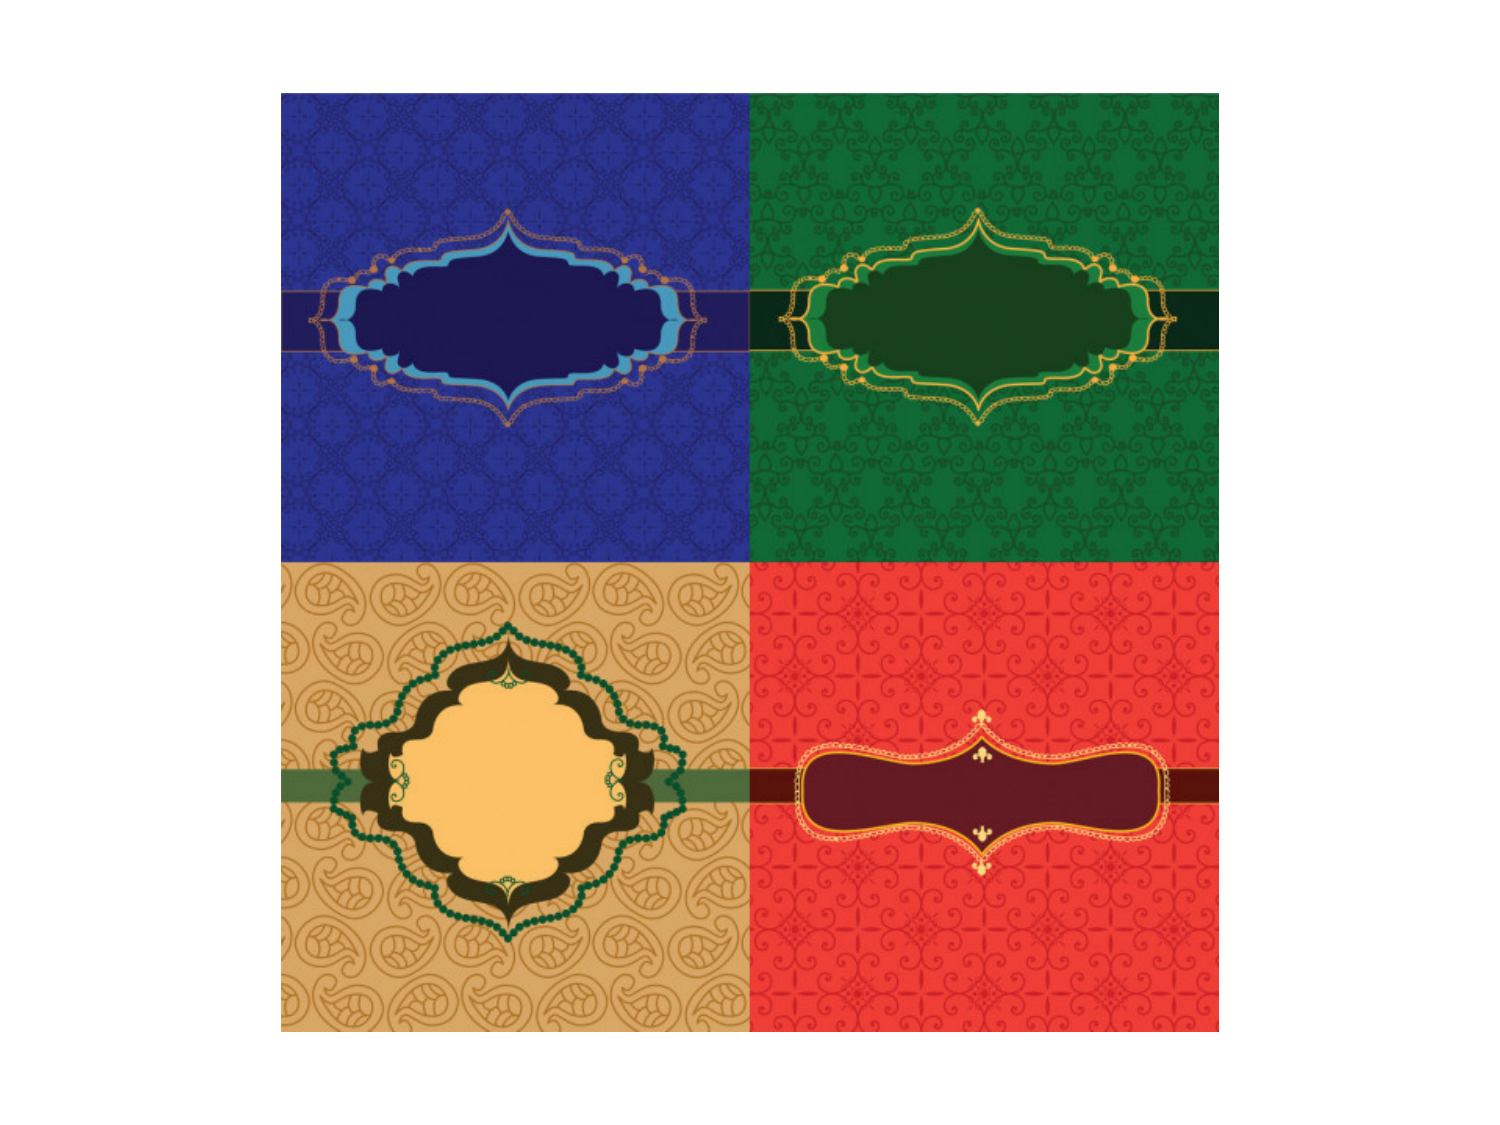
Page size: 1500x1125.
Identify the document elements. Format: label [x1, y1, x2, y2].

picture [281, 93, 1219, 1032]
